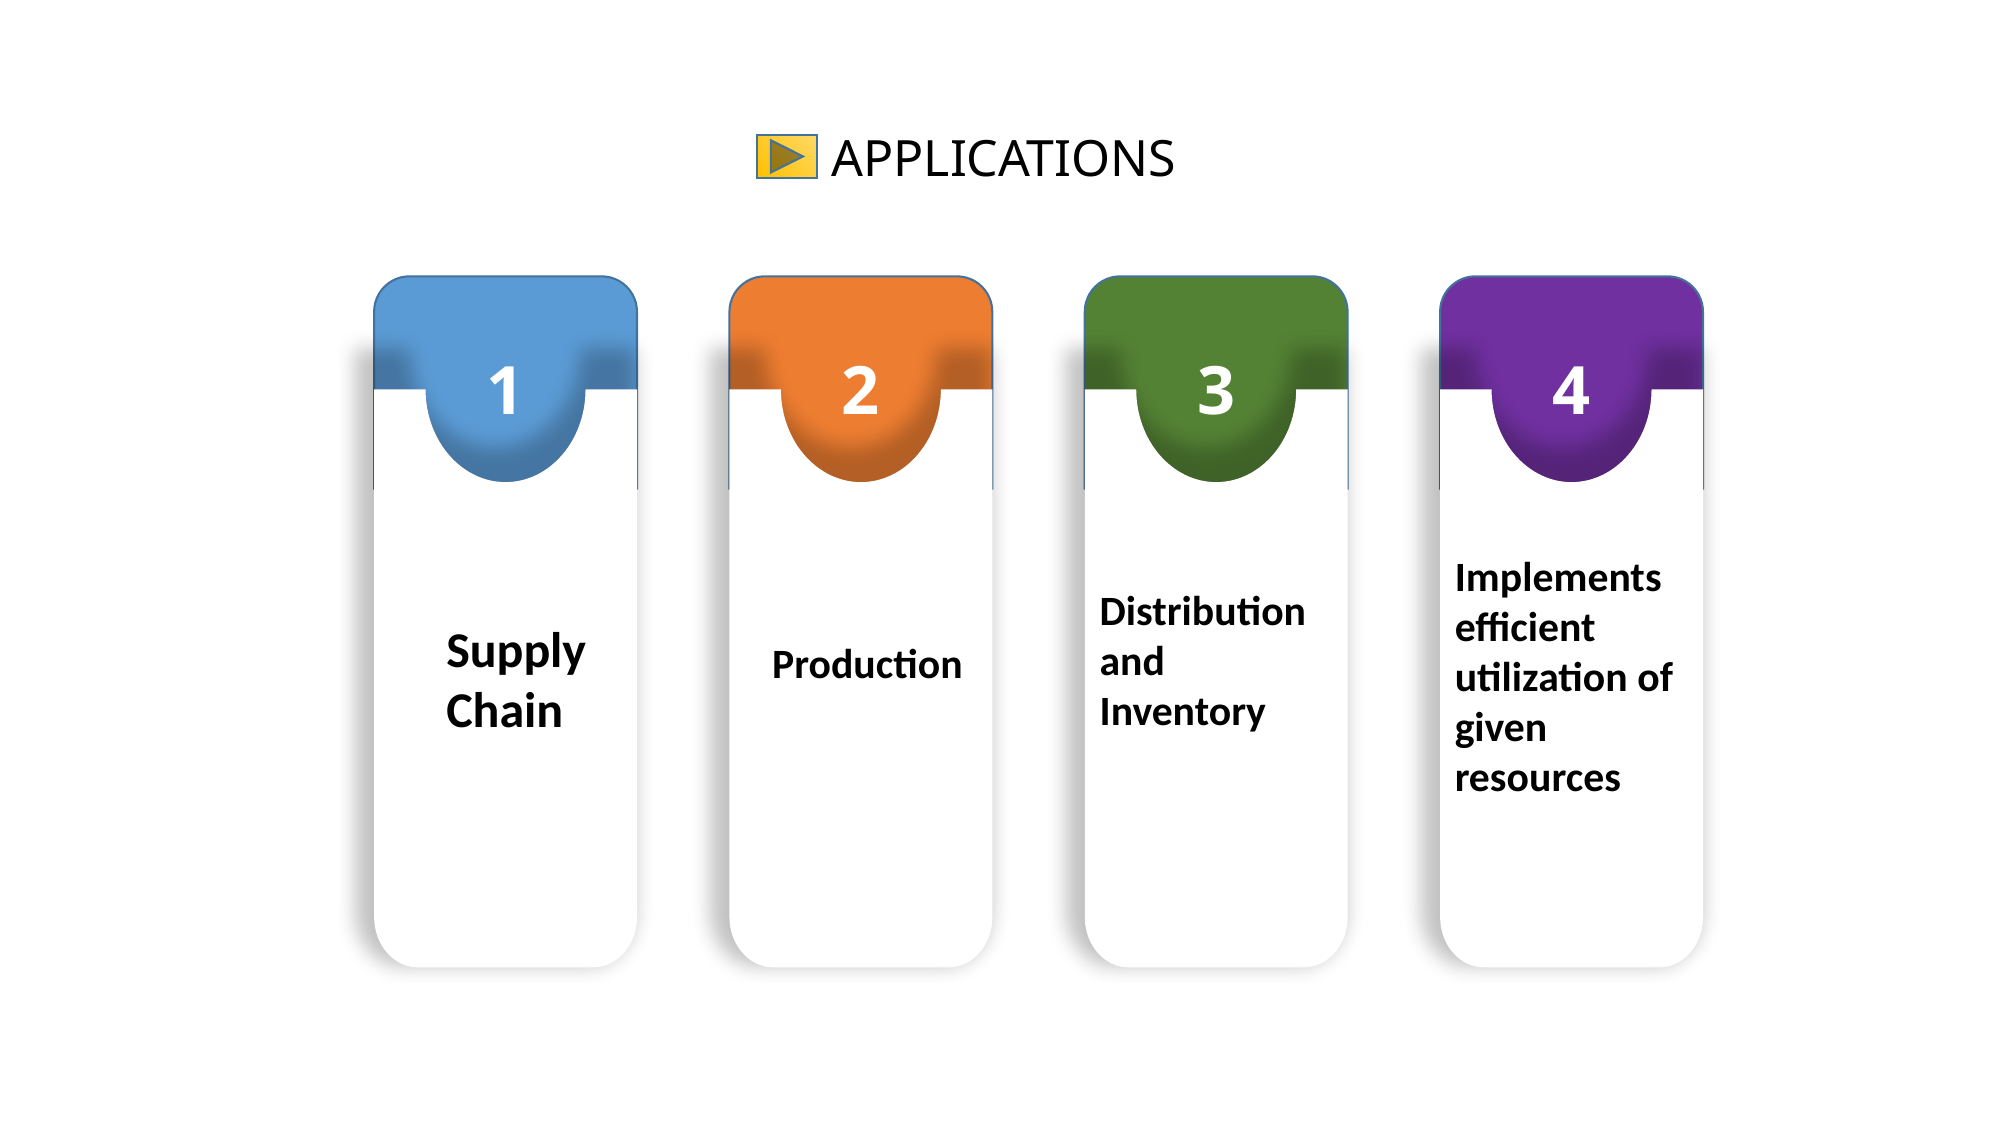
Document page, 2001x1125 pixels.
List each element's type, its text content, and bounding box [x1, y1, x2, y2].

text_box 3 [1083, 275, 1349, 434]
text_box Supply Chain [431, 610, 619, 745]
text_box 2 [728, 275, 994, 434]
text_box SUSU [1083, 388, 1349, 969]
text_box SUSUS [373, 388, 639, 969]
text_box ppppppppppPrduction [728, 388, 994, 969]
text_box SUSU [1439, 388, 1705, 969]
text_box 4 [1439, 275, 1705, 434]
text_box [756, 134, 816, 179]
text_box Implements efficient utilization of given resources [1440, 542, 1689, 808]
text_box APPLICATIONS [816, 118, 1404, 194]
text_box 1 [373, 275, 639, 434]
text_box Production [757, 629, 993, 695]
text_box Distribution and Inventory [1084, 576, 1335, 742]
